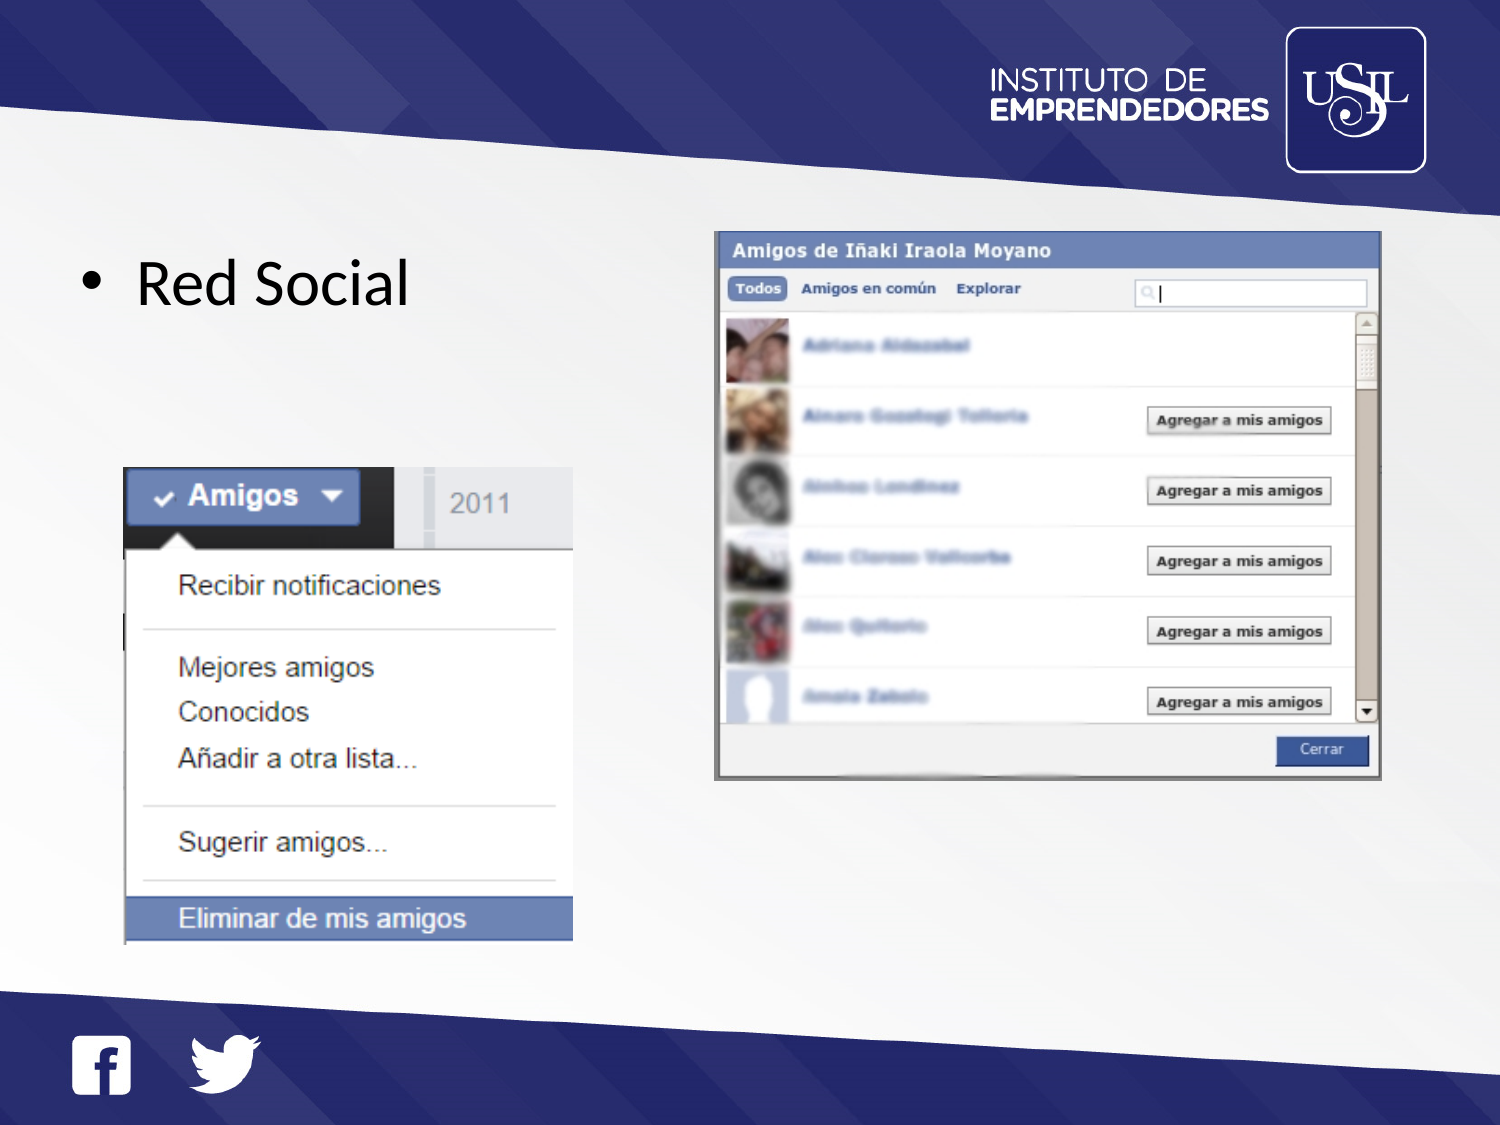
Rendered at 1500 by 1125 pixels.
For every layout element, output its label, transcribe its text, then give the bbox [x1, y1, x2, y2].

list Red Social [64, 231, 1415, 975]
picture [0, 0, 1500, 1125]
